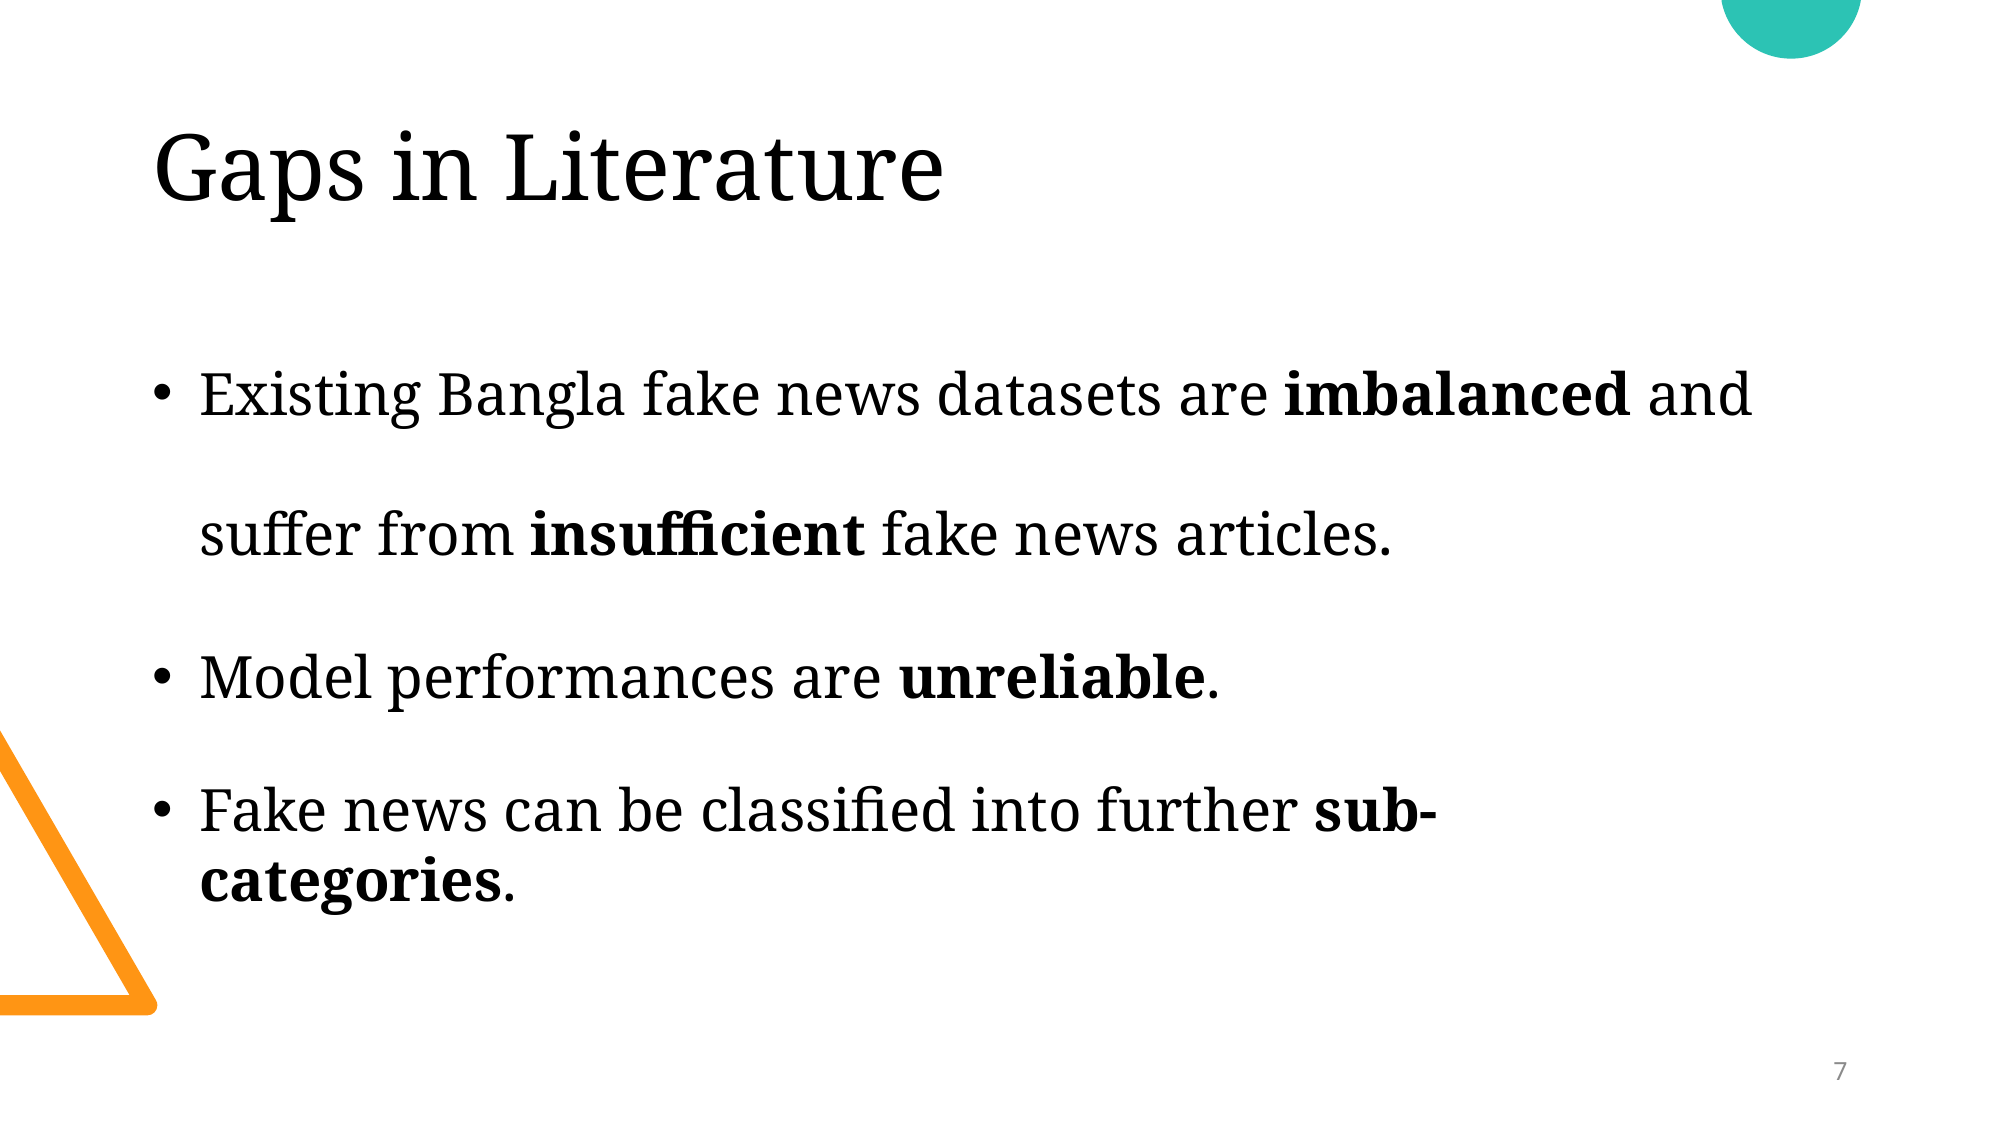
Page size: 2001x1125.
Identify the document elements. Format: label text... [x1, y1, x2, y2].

text_box Model performances are unreliable. [137, 562, 2000, 718]
slide_number 7 [1412, 1042, 1863, 1103]
text_box Existing Bangla fake news datasets are imbalanced and suffer from insufficient fake news articles. [137, 279, 1863, 562]
title Gaps in Literature [137, 62, 1863, 279]
text_box Fake news can be classified into further sub-categories. [137, 765, 1528, 966]
